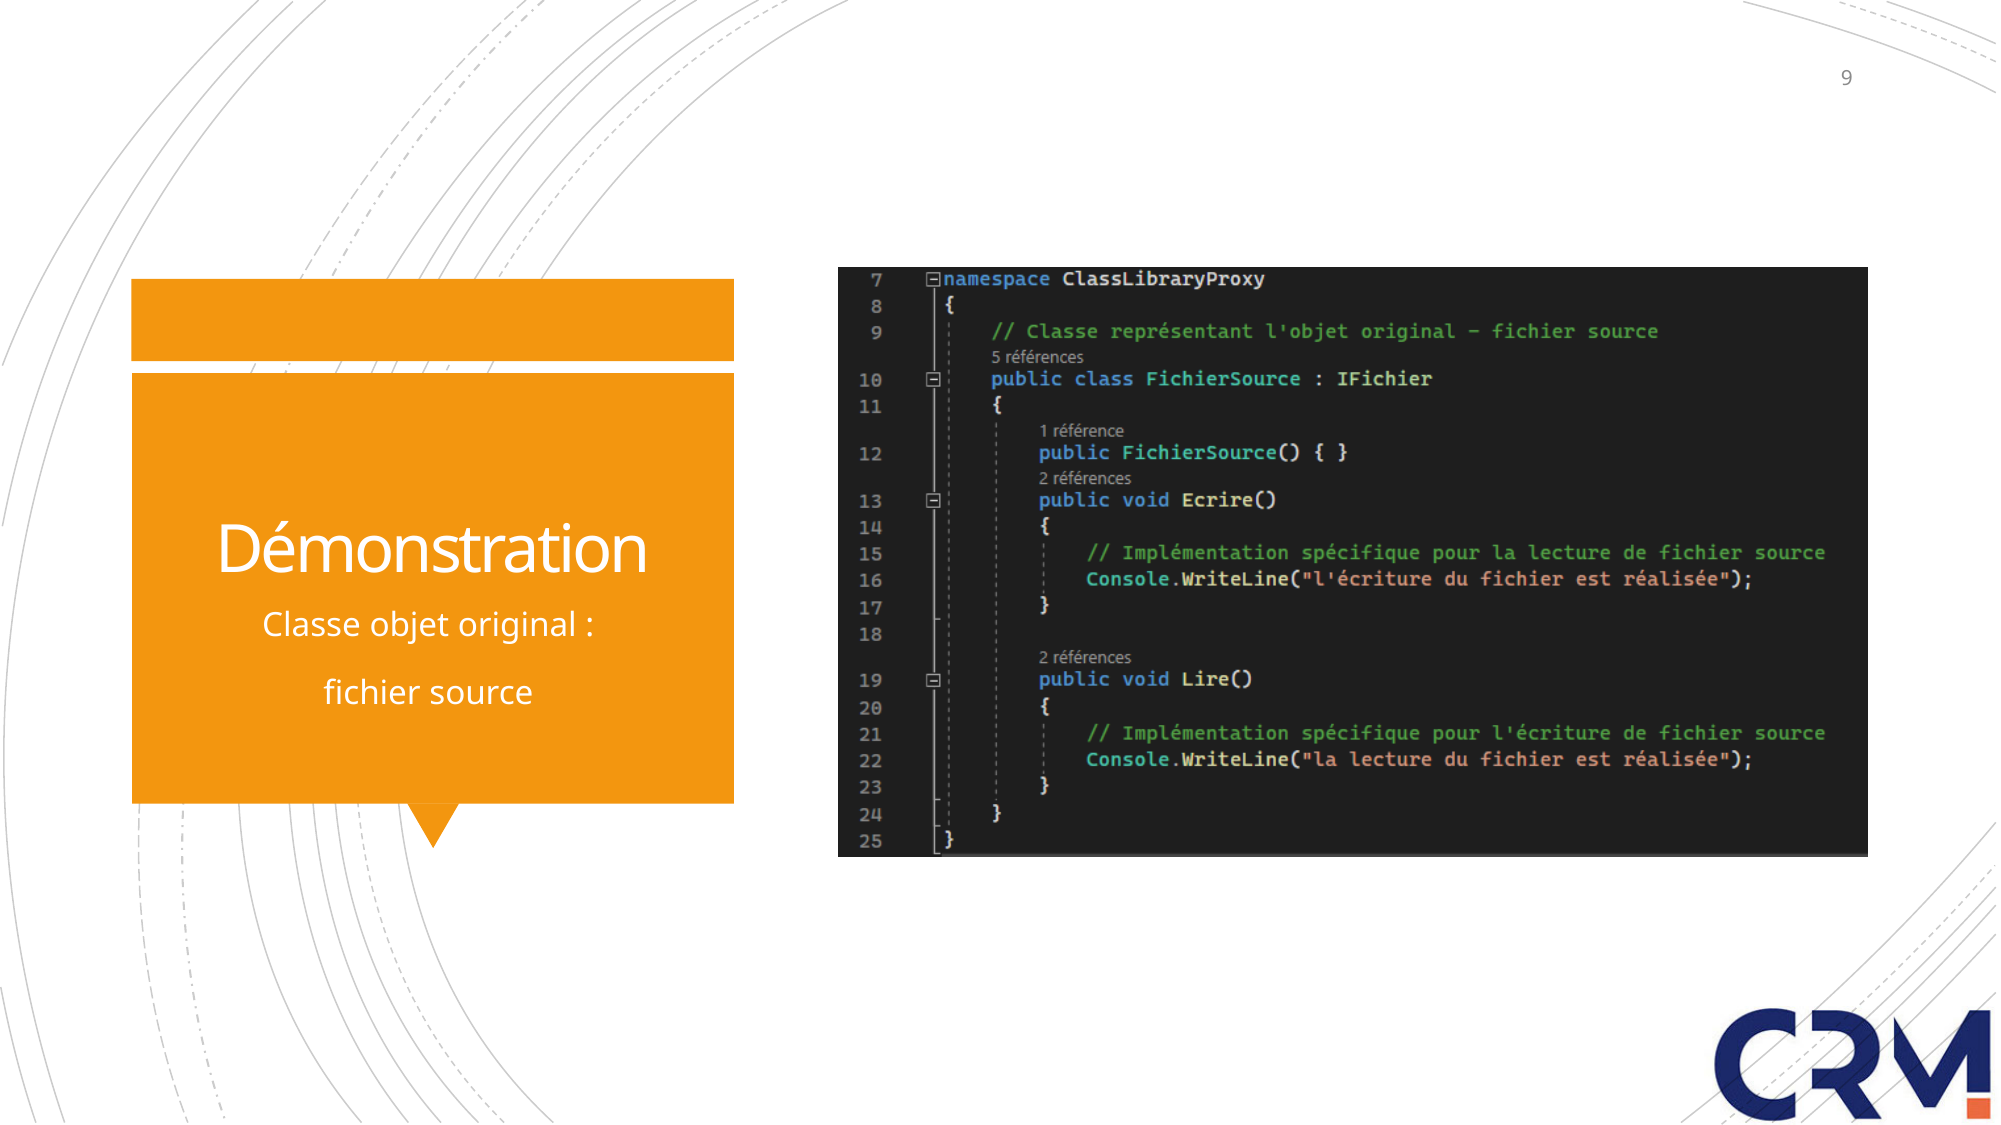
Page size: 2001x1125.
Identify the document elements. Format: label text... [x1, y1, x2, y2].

list Classe objet original : fichier source [145, 587, 721, 788]
title Démonstration [145, 385, 721, 587]
slide_number 9 [1717, 52, 1868, 105]
picture [1704, 1006, 2000, 1125]
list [837, 267, 1868, 858]
